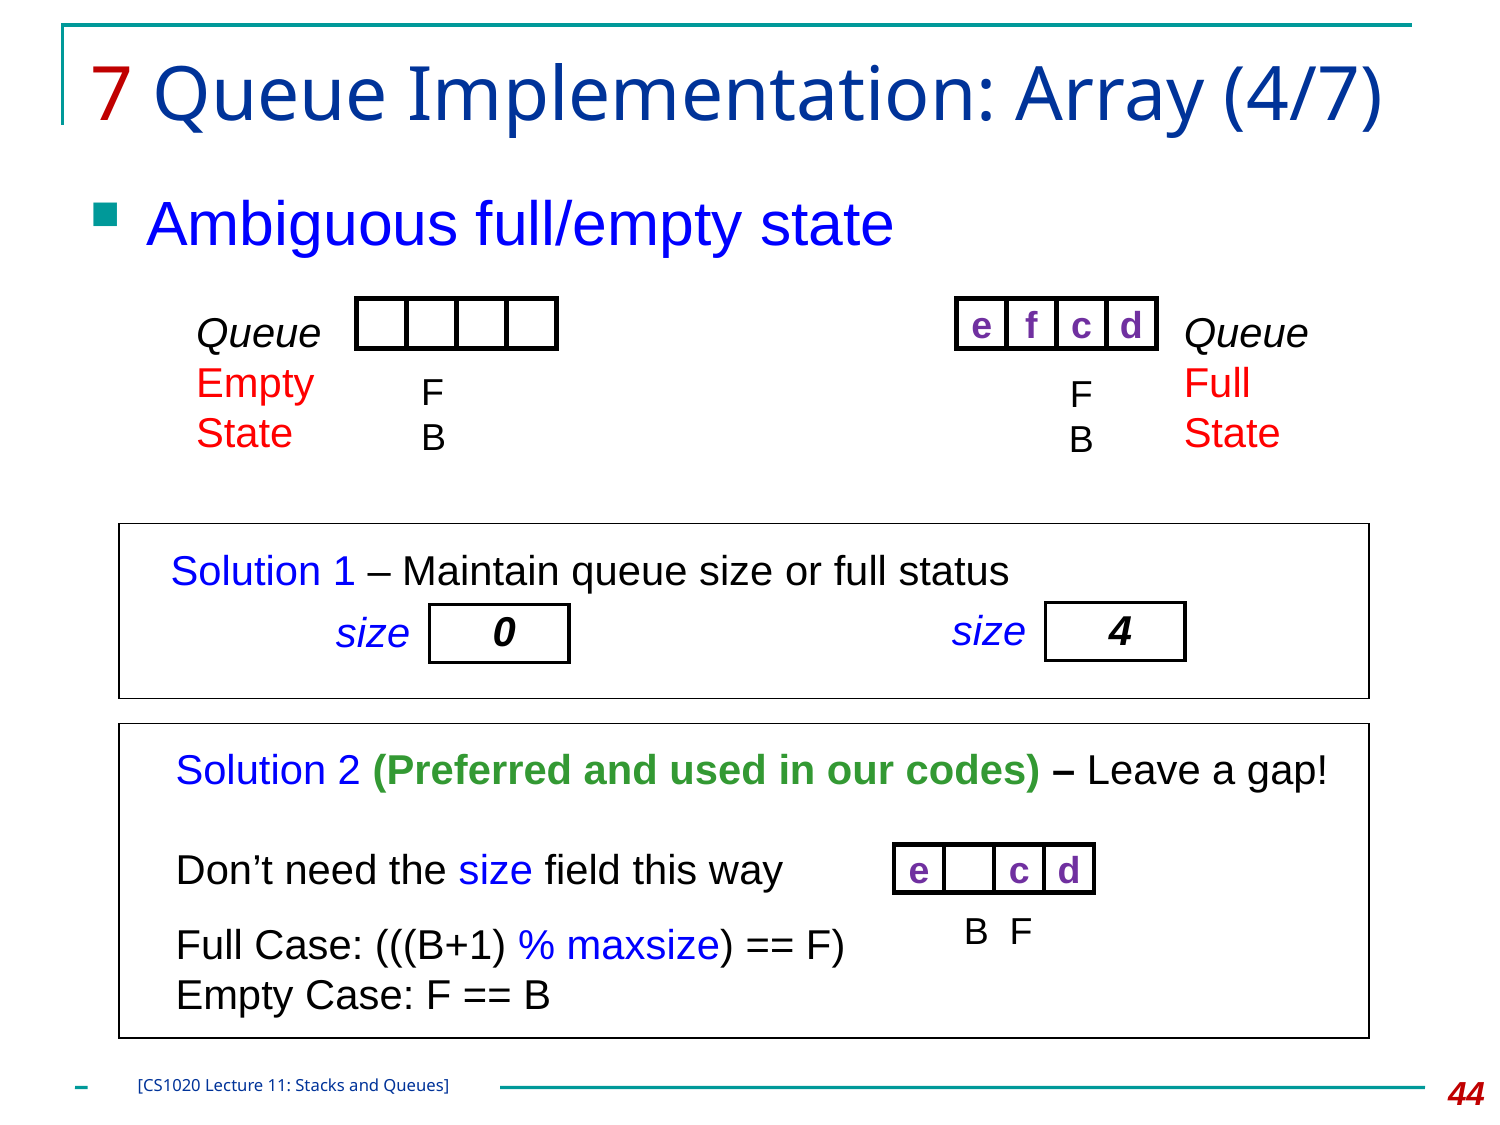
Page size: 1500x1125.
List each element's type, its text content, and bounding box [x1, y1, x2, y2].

title 7 Queue Implementation: Array (4/7) [74, 37, 1426, 168]
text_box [956, 298, 1157, 349]
text_box F B [406, 360, 469, 466]
text_box Queue Empty State [181, 298, 337, 464]
text_box [CS1020 Lecture 11: Stacks and Queues] [87, 1074, 500, 1100]
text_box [356, 298, 557, 349]
slide_number 44 [1400, 1065, 1500, 1125]
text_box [118, 723, 1370, 1039]
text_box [118, 523, 1370, 699]
text_box Queue Full State [1168, 298, 1325, 464]
list Ambiguous full/empty state [74, 174, 1426, 288]
text_box FB [1049, 362, 1113, 468]
